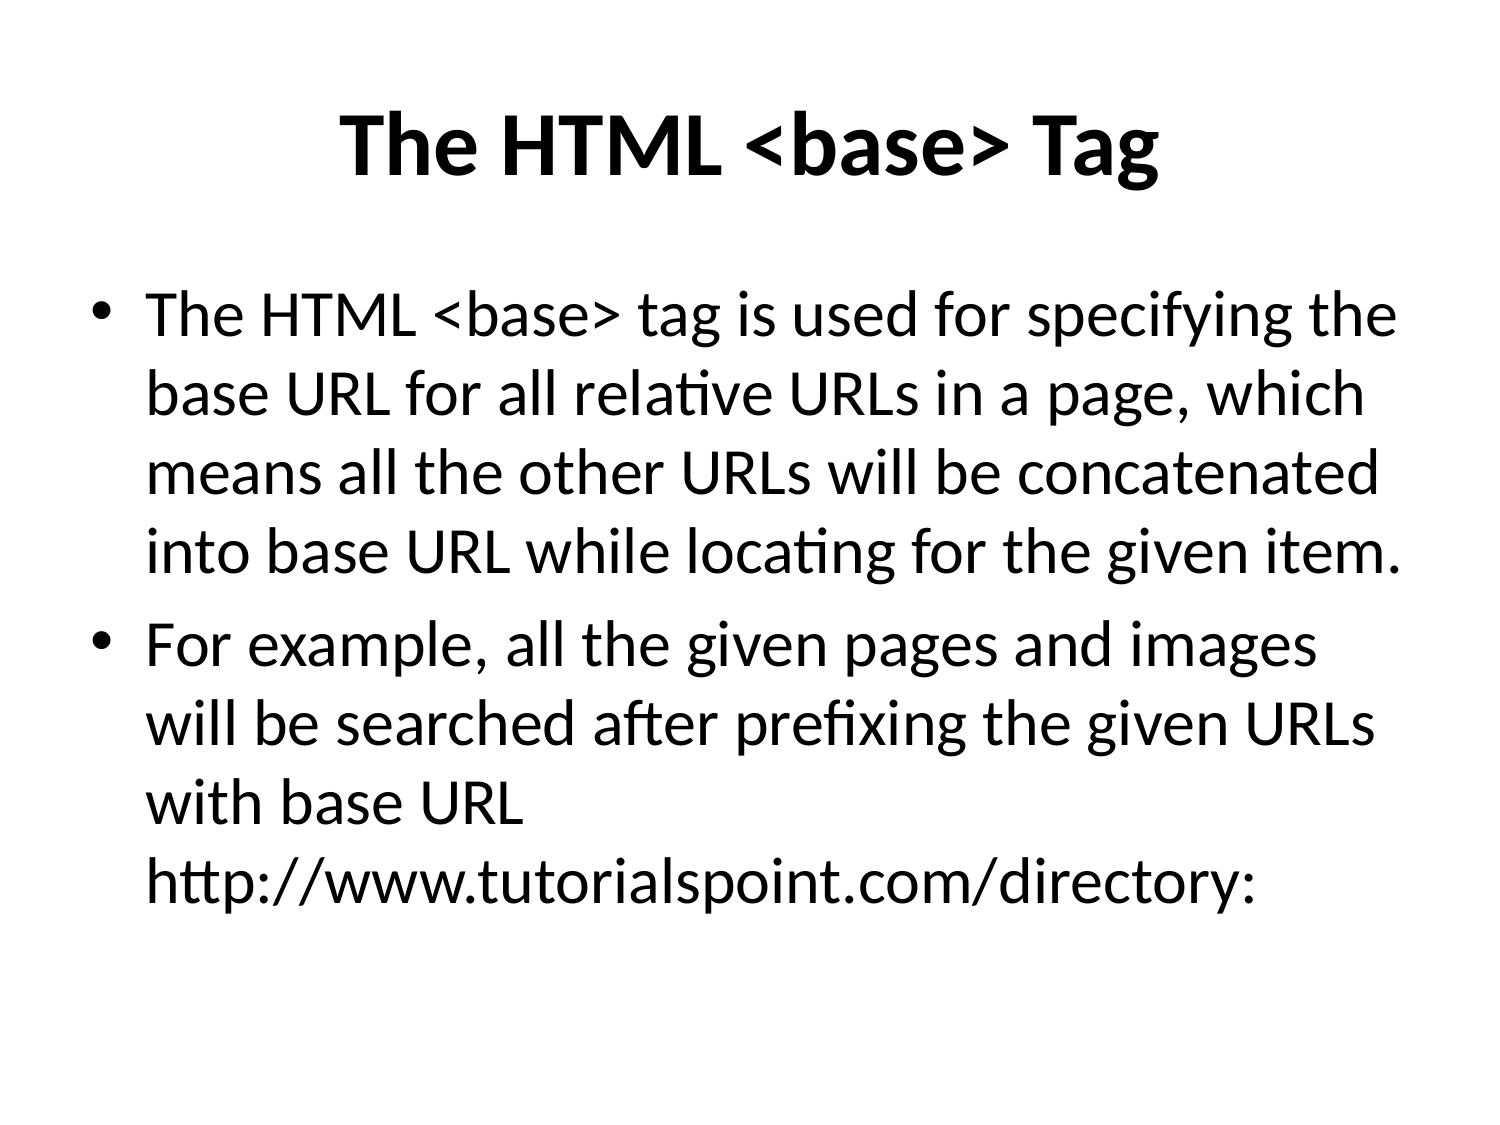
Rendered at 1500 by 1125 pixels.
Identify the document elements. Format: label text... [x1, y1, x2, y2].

title The HTML <base> Tag [75, 45, 1425, 233]
list The HTML <base> tag is used for specifying the base URL for all relative URLs in a page, which means all the other URLs will be concatenated into base URL while locating for the given item. For example, all the given pages and images will be searched after prefixing the given URLs with base URL http://www.tutorialspoint.com/directory: [75, 262, 1425, 1005]
